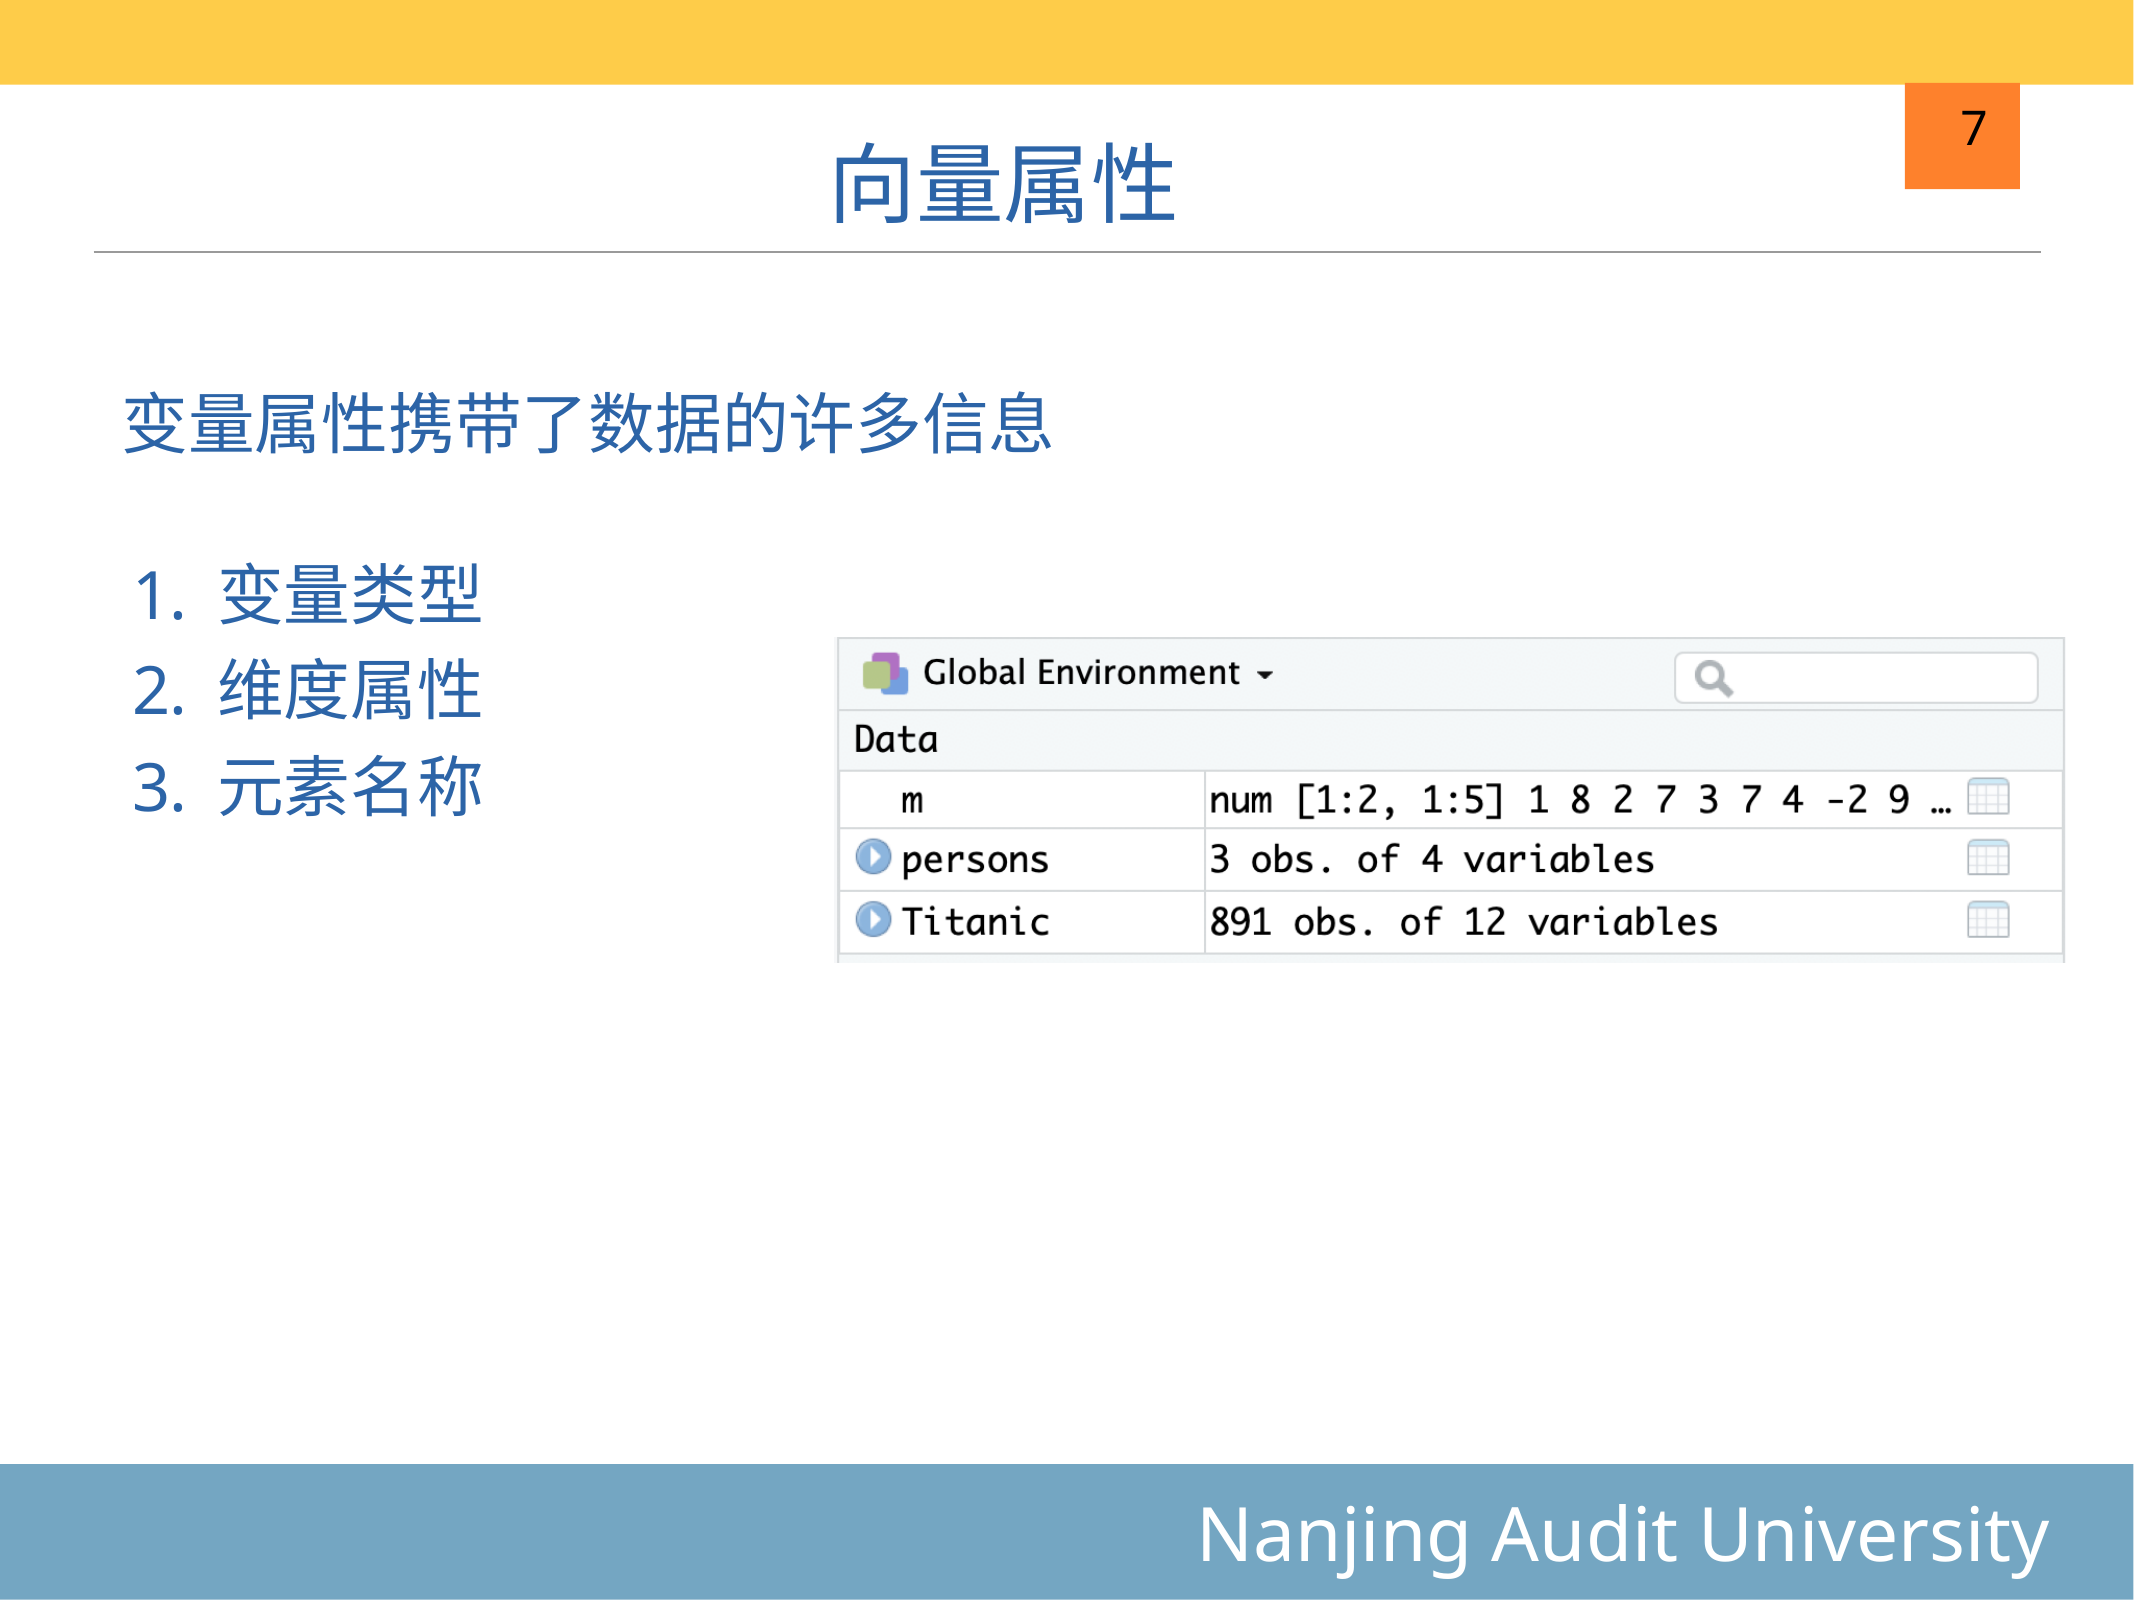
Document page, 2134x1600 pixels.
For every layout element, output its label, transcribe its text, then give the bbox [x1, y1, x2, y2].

picture [833, 637, 2066, 963]
title 向量属性 [124, 92, 1884, 244]
text_box 变量类型 维度属性 元素名称 [124, 528, 603, 833]
text_box 变量属性携带了数据的许多信息 [113, 374, 1233, 471]
slide_number 7 [1950, 96, 1997, 172]
